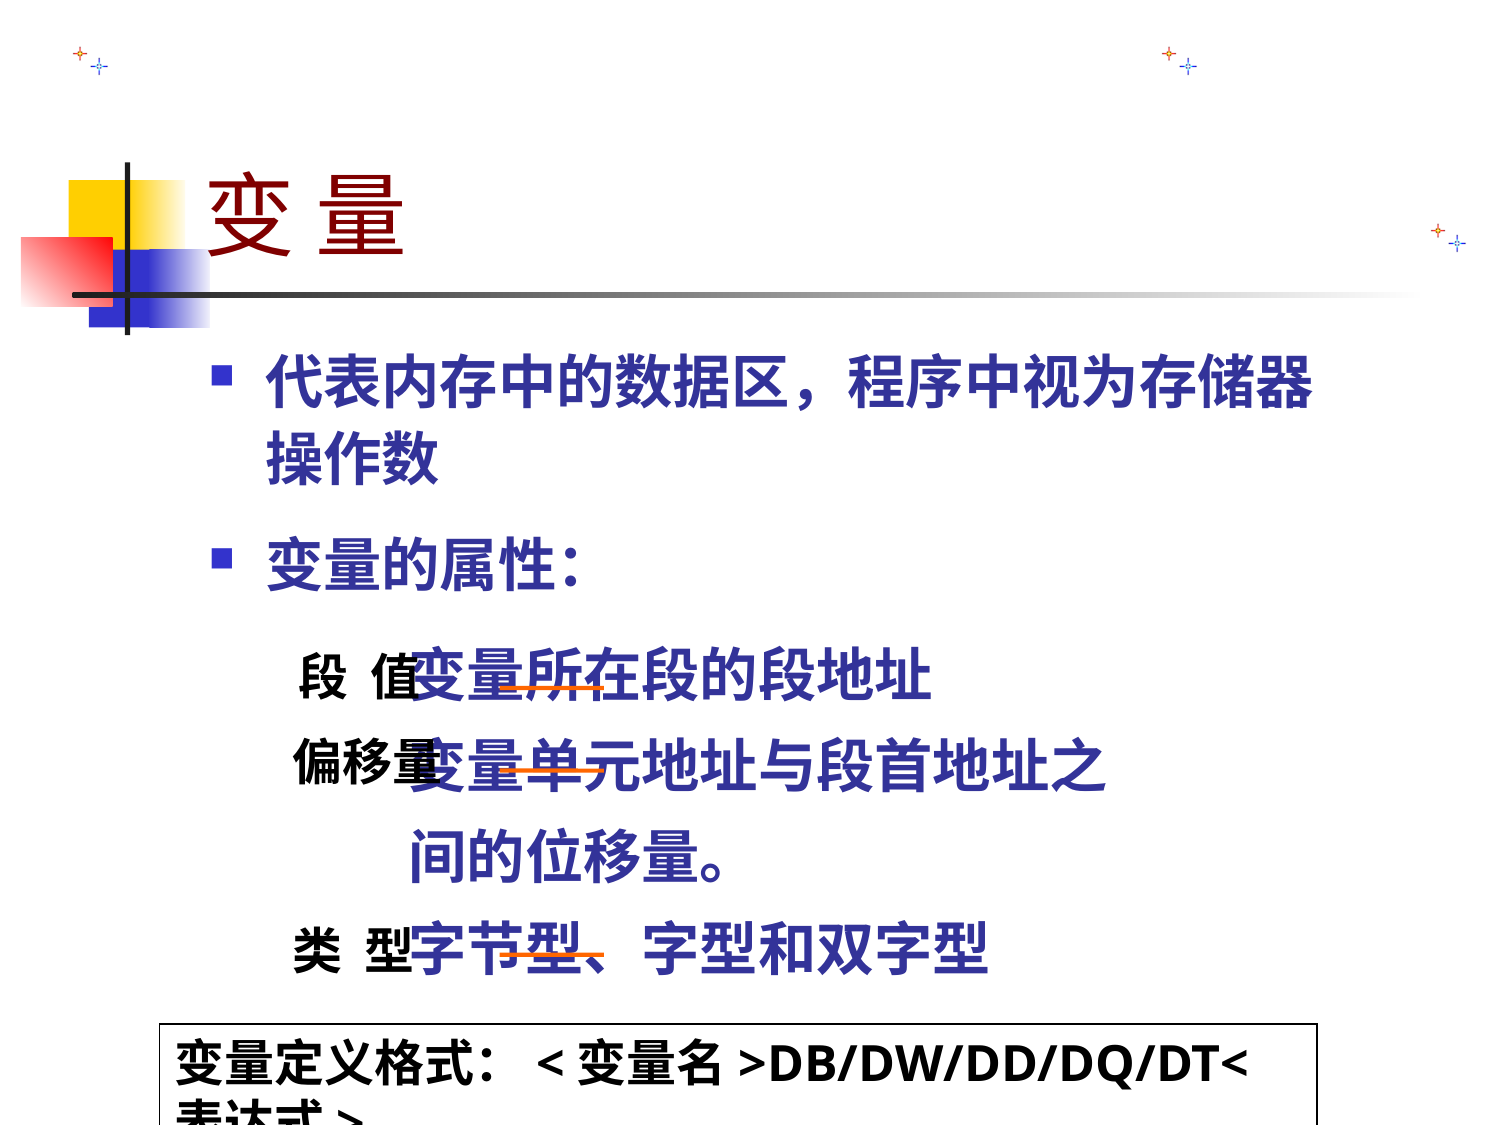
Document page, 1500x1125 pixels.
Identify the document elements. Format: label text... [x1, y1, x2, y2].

title 变 量 [188, 34, 1468, 276]
text_box 偏移量 [277, 723, 491, 798]
text_box 类 型 [277, 912, 491, 987]
picture [62, 42, 113, 93]
text_box 段 值 [283, 637, 485, 713]
list 代表内存中的数据区，程序中视为存储器操作数 变量的属性： 变量所在段的段地址 变量单元地址与段首地址之 间的位移量。 字节型、字型和双字型 [193, 330, 1377, 1007]
text_box 变量定义格式：<变量名>DB/DW/DD/DQ/DT<表达式> [159, 1024, 1317, 1125]
